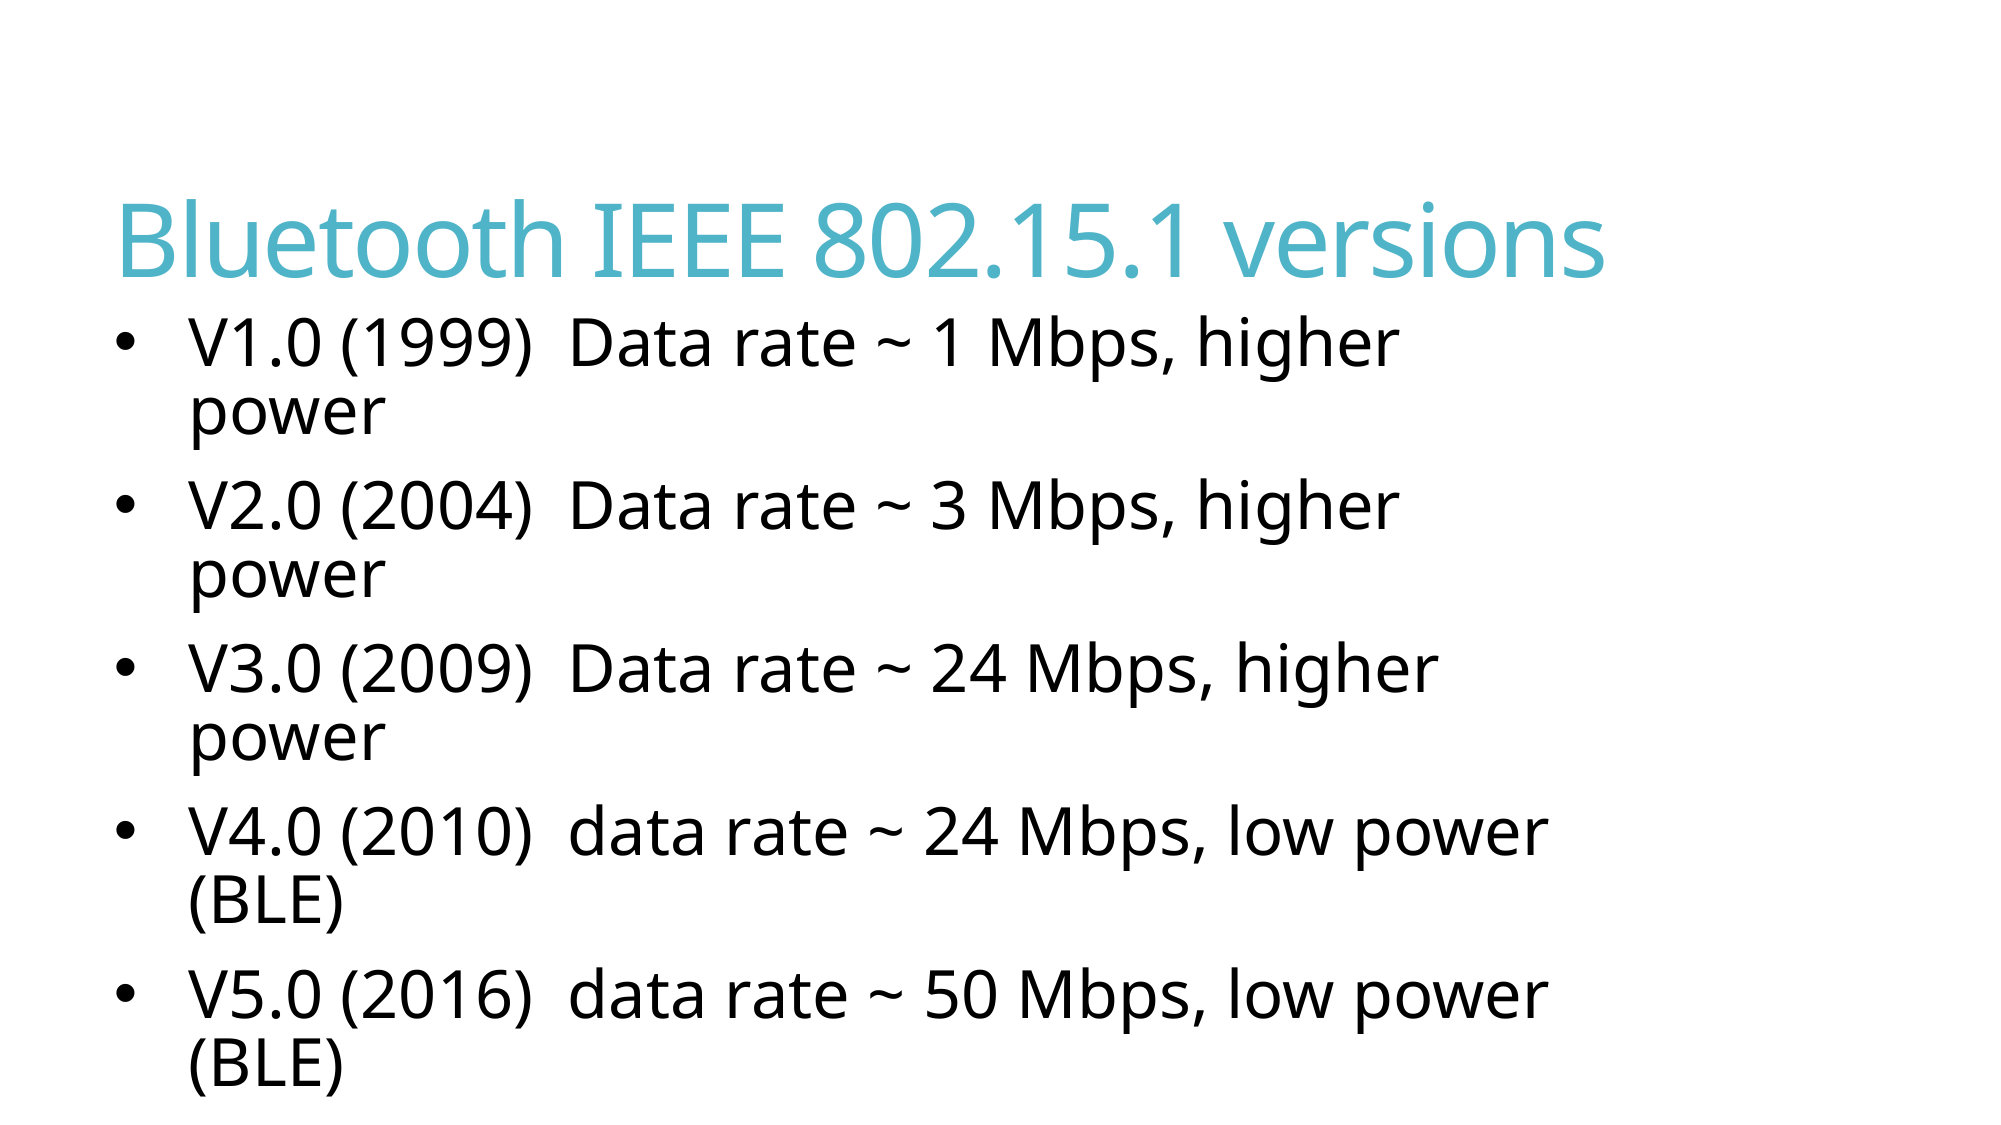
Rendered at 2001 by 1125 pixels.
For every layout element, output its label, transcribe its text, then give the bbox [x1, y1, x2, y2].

list V1.0 (1999) Data rate ~ 1 Mbps, higher power V2.0 (2004) Data rate ~ 3 Mbps, higher power V3.0 (2009) Data rate ~ 24 Mbps, higher power V4.0 (2010) data rate ~ 24 Mbps, low power (BLE) V5.0 (2016) data rate ~ 50 Mbps, low power (BLE) [98, 304, 1613, 1005]
title Bluetooth IEEE 802.15.1 versions [98, 125, 1868, 305]
